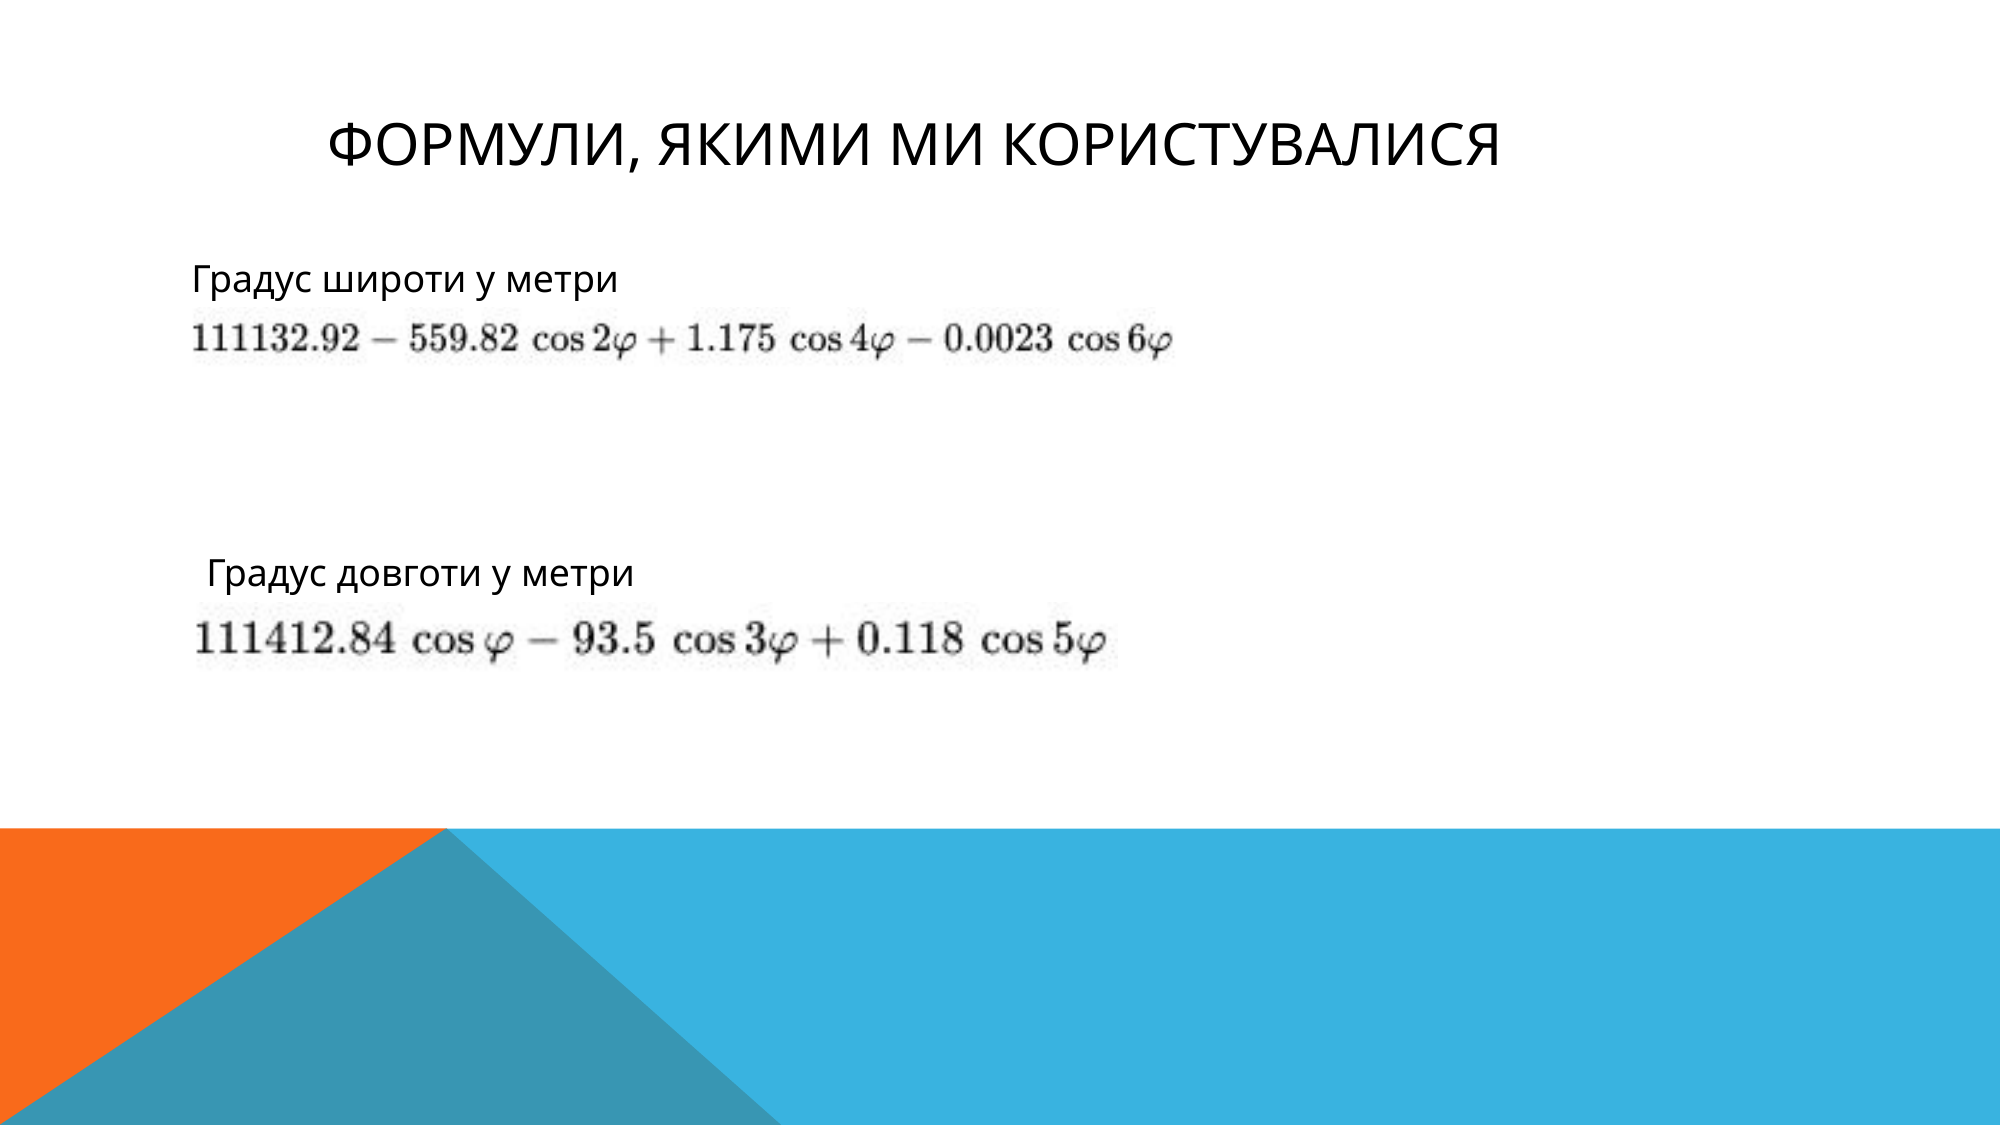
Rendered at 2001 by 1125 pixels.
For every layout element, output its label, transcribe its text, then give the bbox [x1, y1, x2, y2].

picture [175, 601, 1118, 677]
title Формули, якими ми користувалися [143, 27, 1687, 257]
picture [175, 307, 1180, 376]
text_box Градус довготи у метри [191, 541, 1217, 602]
text_box Градус широти у метри [176, 247, 1763, 307]
